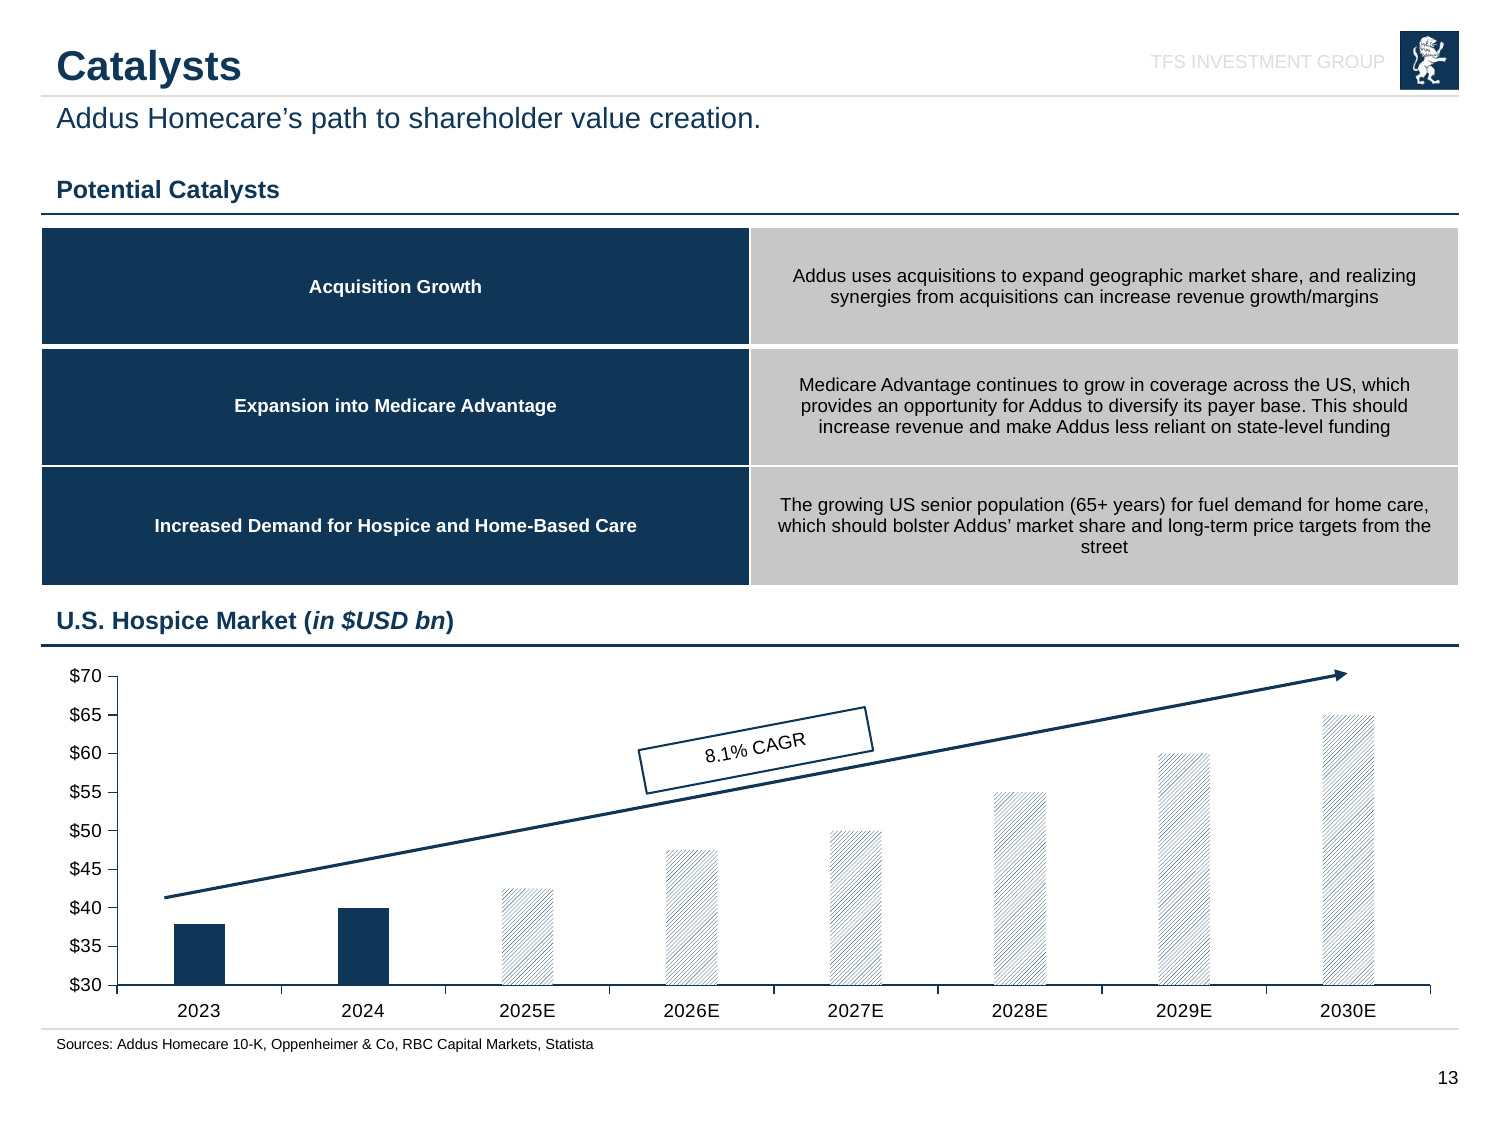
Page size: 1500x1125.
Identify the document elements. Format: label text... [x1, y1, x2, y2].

table_cell Increased Demand for Hospice and Home-Based Care [42, 467, 749, 585]
list Addus Homecare’s path to shareholder value creation. [41, 95, 1459, 166]
title Catalysts [41, 30, 1134, 96]
list Sources: Addus Homecare 10-K, Oppenheimer & Co, RBC Capital Markets, Statista [41, 1034, 1412, 1094]
table_cell Medicare Advantage continues to grow in coverage across the US, which provides an opportunity for Addus to diversify its payer base. This should increase revenue and make Addus less reliant on state-level funding [751, 349, 1458, 465]
table_header Addus uses acquisitions to expand geographic market share, and realizing synergies from acquisitions can increase revenue growth/margins [751, 228, 1458, 344]
list U.S. Hospice Market (in $USD bn) [41, 598, 1459, 646]
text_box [164, 673, 1348, 898]
table_cell Expansion into Medicare Advantage [42, 349, 749, 465]
chart [41, 657, 1459, 1030]
table_header Acquisition Growth [42, 228, 749, 344]
list Potential Catalysts [41, 166, 1459, 215]
picture [1400, 31, 1459, 90]
table_cell The growing US senior population (65+ years) for fuel demand for home care, which should bolster Addus’ market share and long-term price targets from the street [751, 467, 1458, 585]
